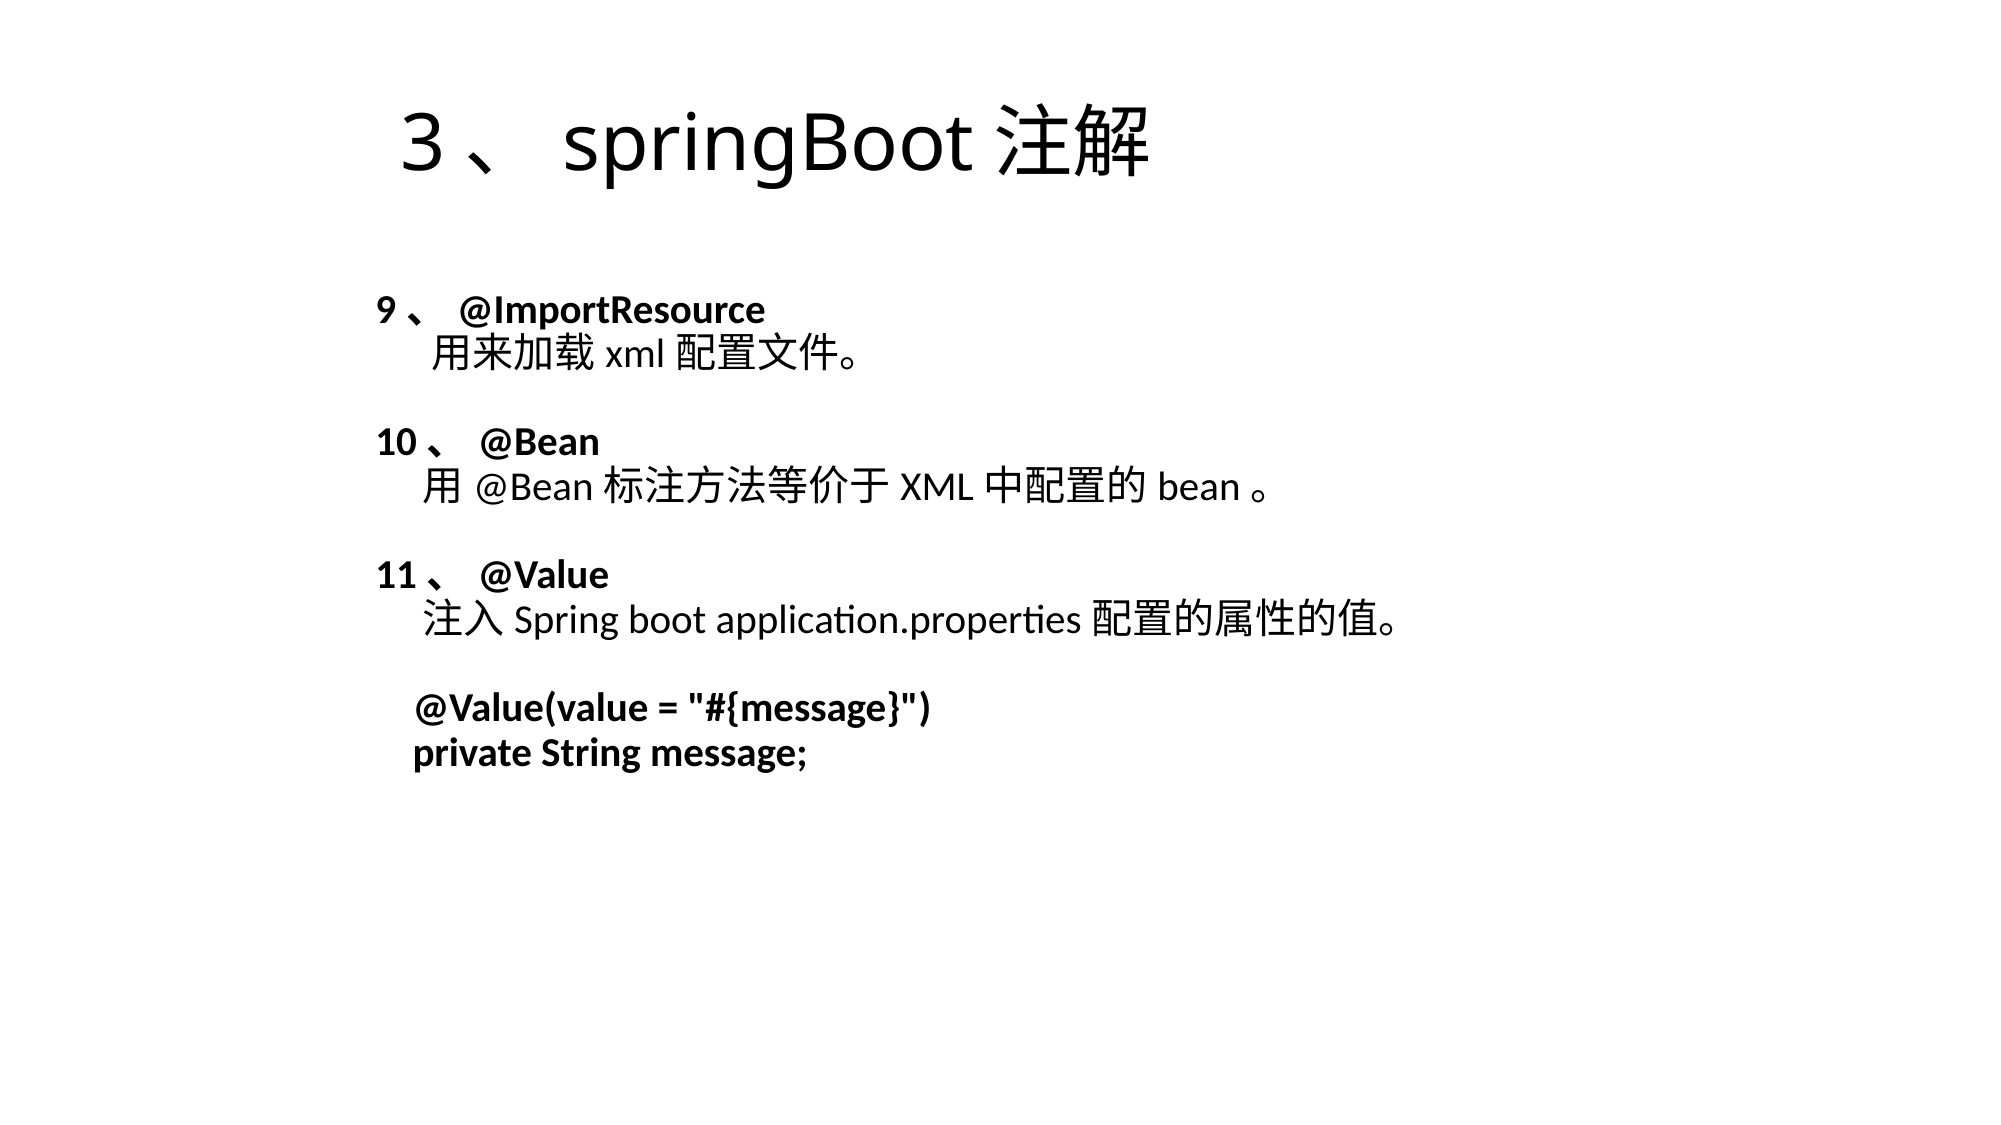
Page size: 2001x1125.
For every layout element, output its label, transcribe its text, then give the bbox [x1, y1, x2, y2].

title 3、springBoot注解 [385, 30, 1593, 195]
list 9、@ImportResource 用来加载xml配置文件。 10、@Bean 用@Bean标注方法等价于XML中配置的bean。 11、@Value 注入Spring boot application.properties配置的属性的值。 @Value(value = "#{message}") private String message; [360, 280, 1682, 1086]
